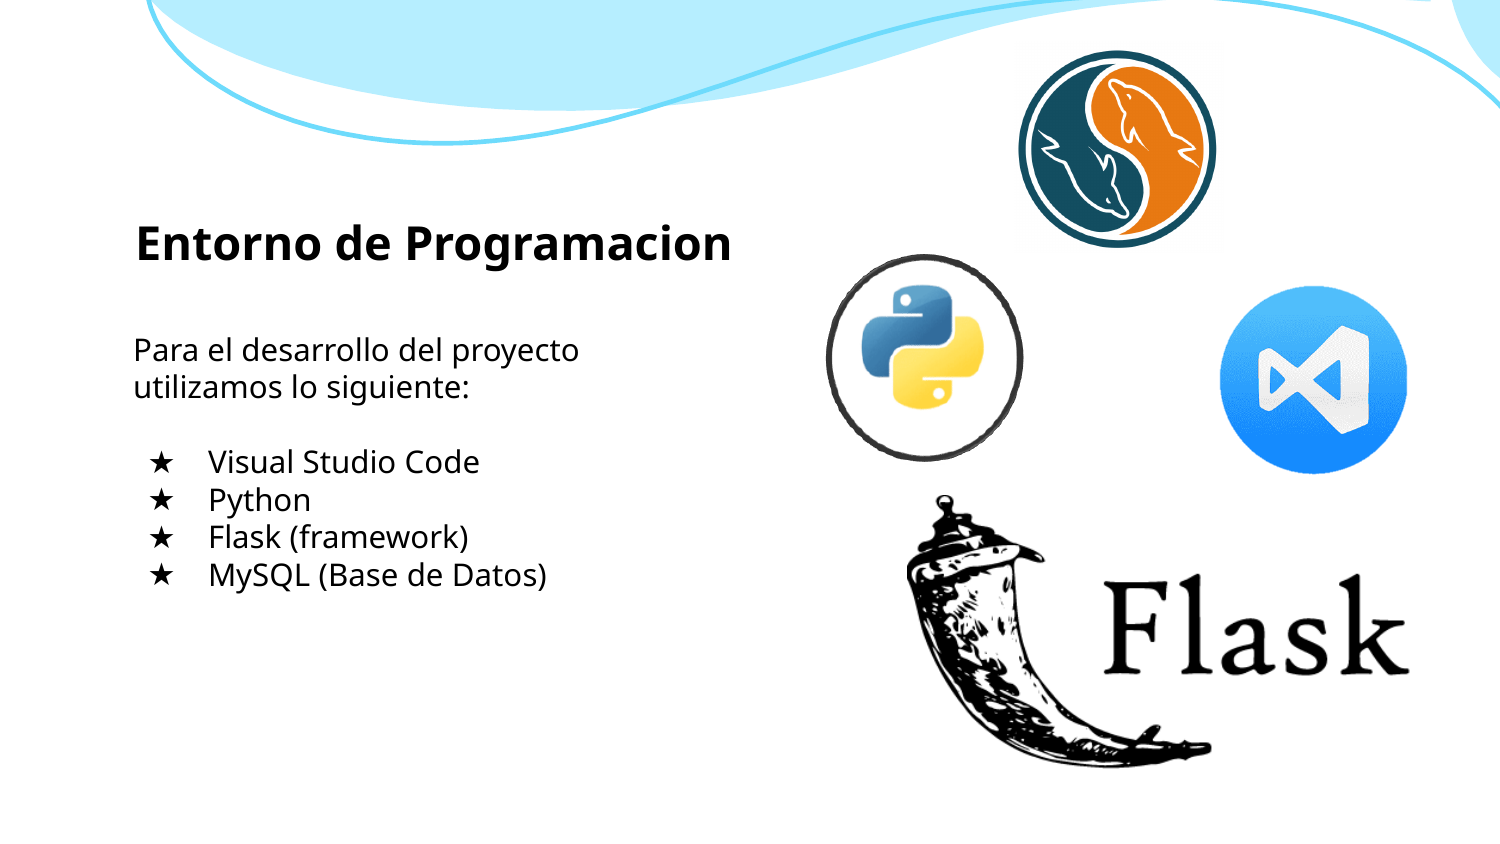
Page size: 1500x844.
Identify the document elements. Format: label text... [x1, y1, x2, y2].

picture [907, 263, 1430, 788]
picture [807, 41, 1225, 465]
subtitle Para el desarrollo del proyecto utilizamos lo siguiente: Visual Studio Code Python Flask (framework) MySQL (Base de Datos) [118, 315, 750, 756]
title Entorno de Programacion [118, 141, 750, 285]
